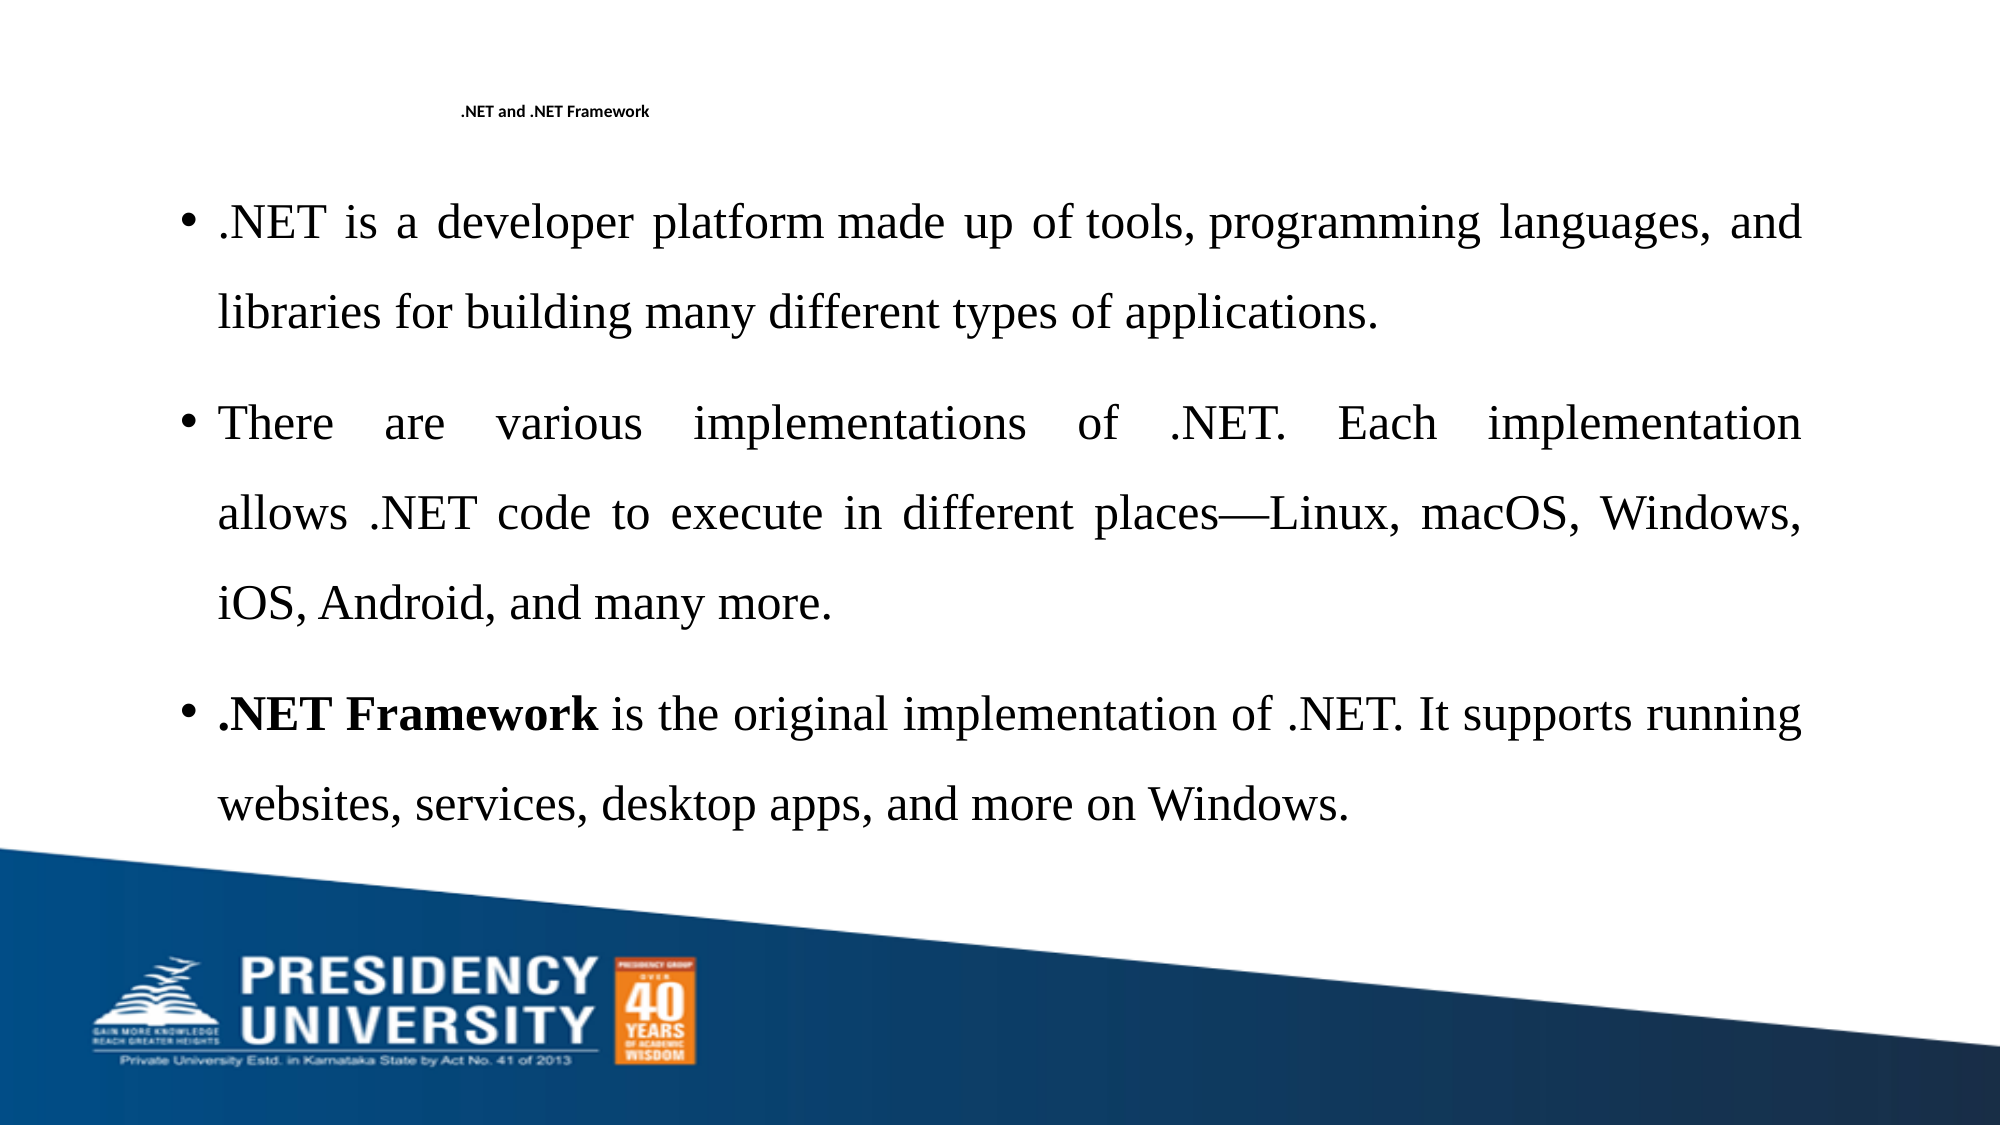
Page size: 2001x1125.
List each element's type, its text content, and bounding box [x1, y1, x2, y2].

list .NET is a developer platform made up of tools, programming languages, and libraries for building many different types of applications. There are various implementations of .NET. Each implementation allows .NET code to execute in different places—Linux, macOS, Windows, iOS, Android, and many more. .NET Framework is the original implementation of .NET. It supports running websites, services, desktop apps, and more on Windows. [165, 151, 1819, 957]
title .NET and .NET Framework [318, 53, 1669, 151]
picture [0, 845, 2000, 1125]
